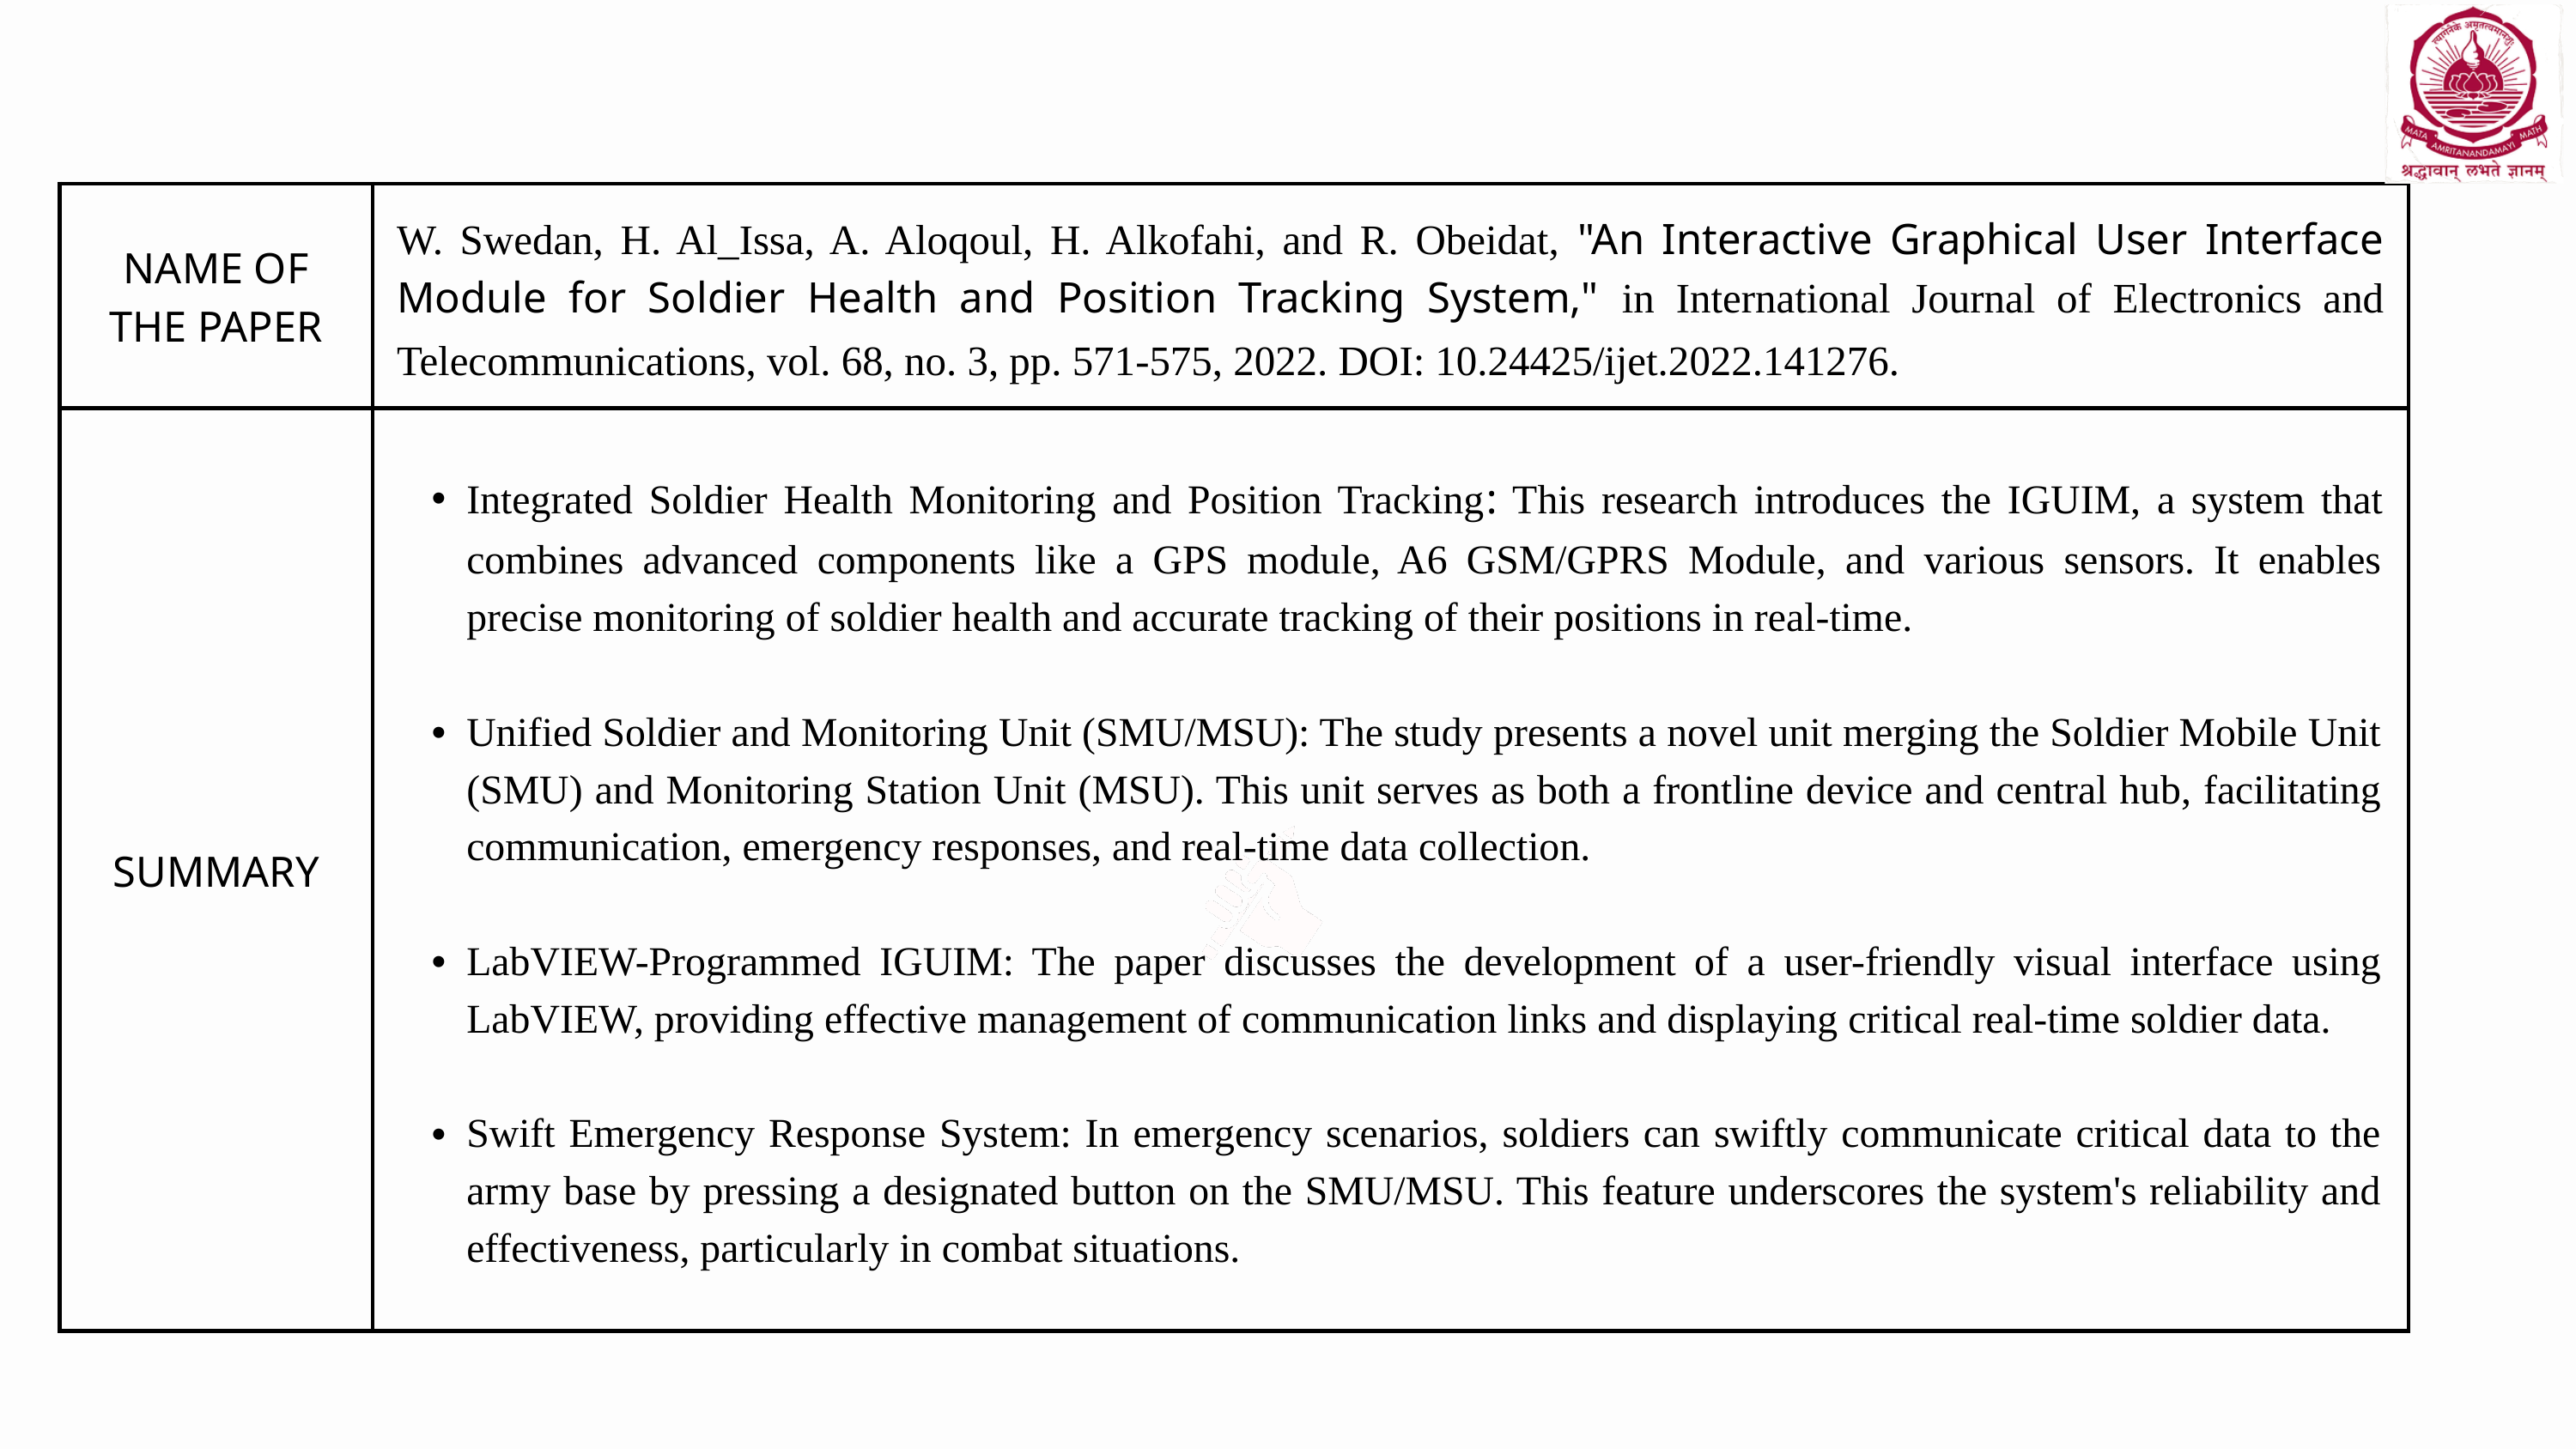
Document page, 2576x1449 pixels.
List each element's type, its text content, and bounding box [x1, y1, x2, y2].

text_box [2385, 4, 2564, 185]
table_header NAME OF THE PAPER [62, 185, 371, 406]
table_header W. Swedan, H. Al_Issa, A. Aloqoul, H. Alkofahi, and R. Obeidat, "An Interactive Graphical User Interface Module for Soldier Health and Position Tracking System," in International Journal of Electronics and Telecommunications, vol. 68, no. 3, pp. 571-575, 2022. DOI: 10.24425/ijet.2022.141276. [374, 185, 2407, 406]
table_cell SUMMARY [62, 410, 371, 1329]
table_cell Integrated Soldier Health Monitoring and Position Tracking: This research introduces the IGUIM, a system that combines advanced components like a GPS module, A6 GSM/GPRS Module, and various sensors. It enables precise monitoring of soldier health and accurate tracking of their positions in real-time. Unified Soldier and Monitoring Unit (SMU/MSU): The study presents a novel unit merging the Soldier Mobile Unit (SMU) and Monitoring Station Unit (MSU). This unit serves as both a frontline device and central hub, facilitating communication, emergency responses, and real-time data collection. LabVIEW-Programmed IGUIM: The paper discusses the development of a user-friendly visual interface using LabVIEW, providing effective management of communication links and displaying critical real-time soldier data. Swift Emergency Response System: In emergency scenarios, soldiers can swiftly communicate critical data to the army base by pressing a designated button on the SMU/MSU. This feature underscores the system's reliability and effectiveness, particularly in combat situations. [374, 410, 2407, 1329]
